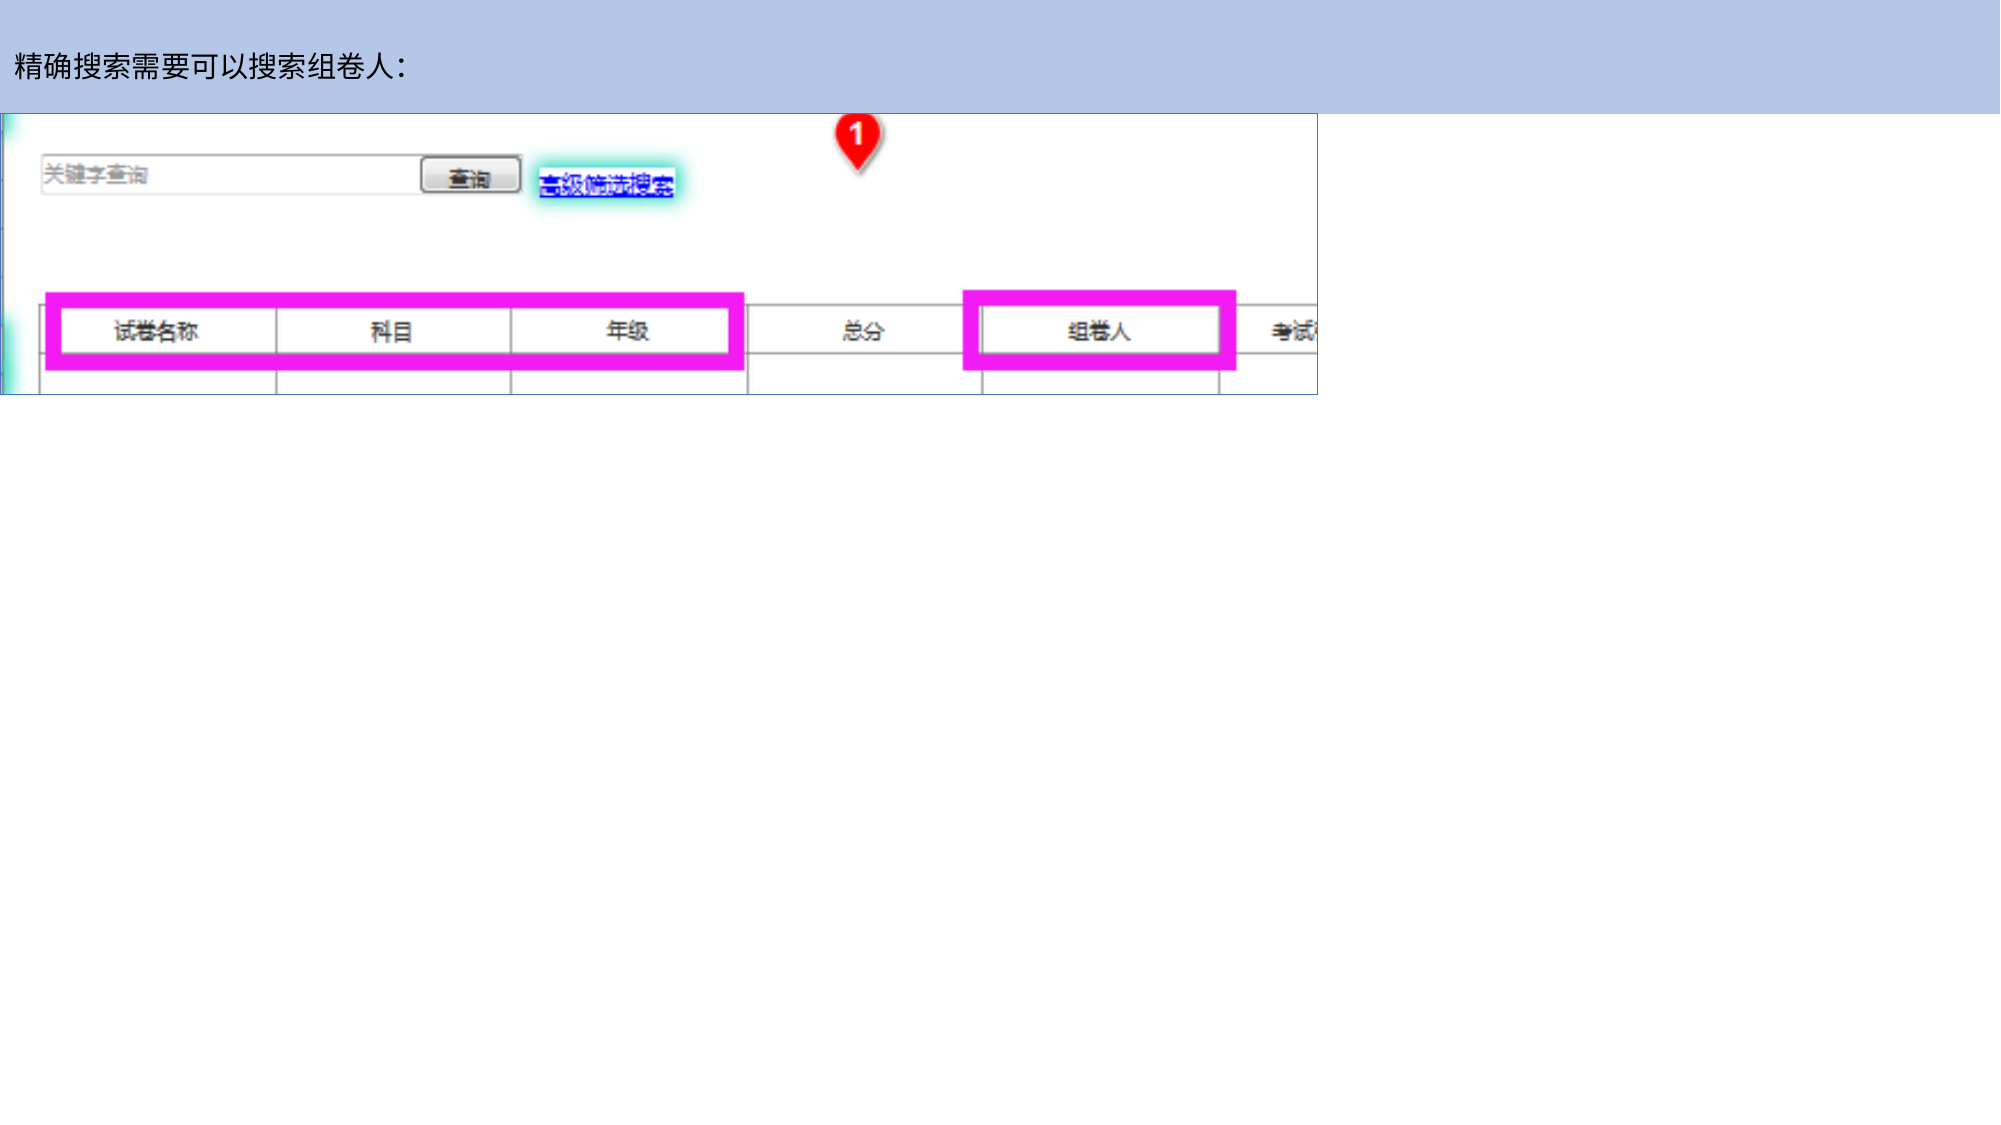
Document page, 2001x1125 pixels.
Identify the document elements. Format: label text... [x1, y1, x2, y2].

picture [0, 113, 1319, 395]
text_box 精确搜索需要可以搜索组卷人： [0, 0, 2000, 115]
